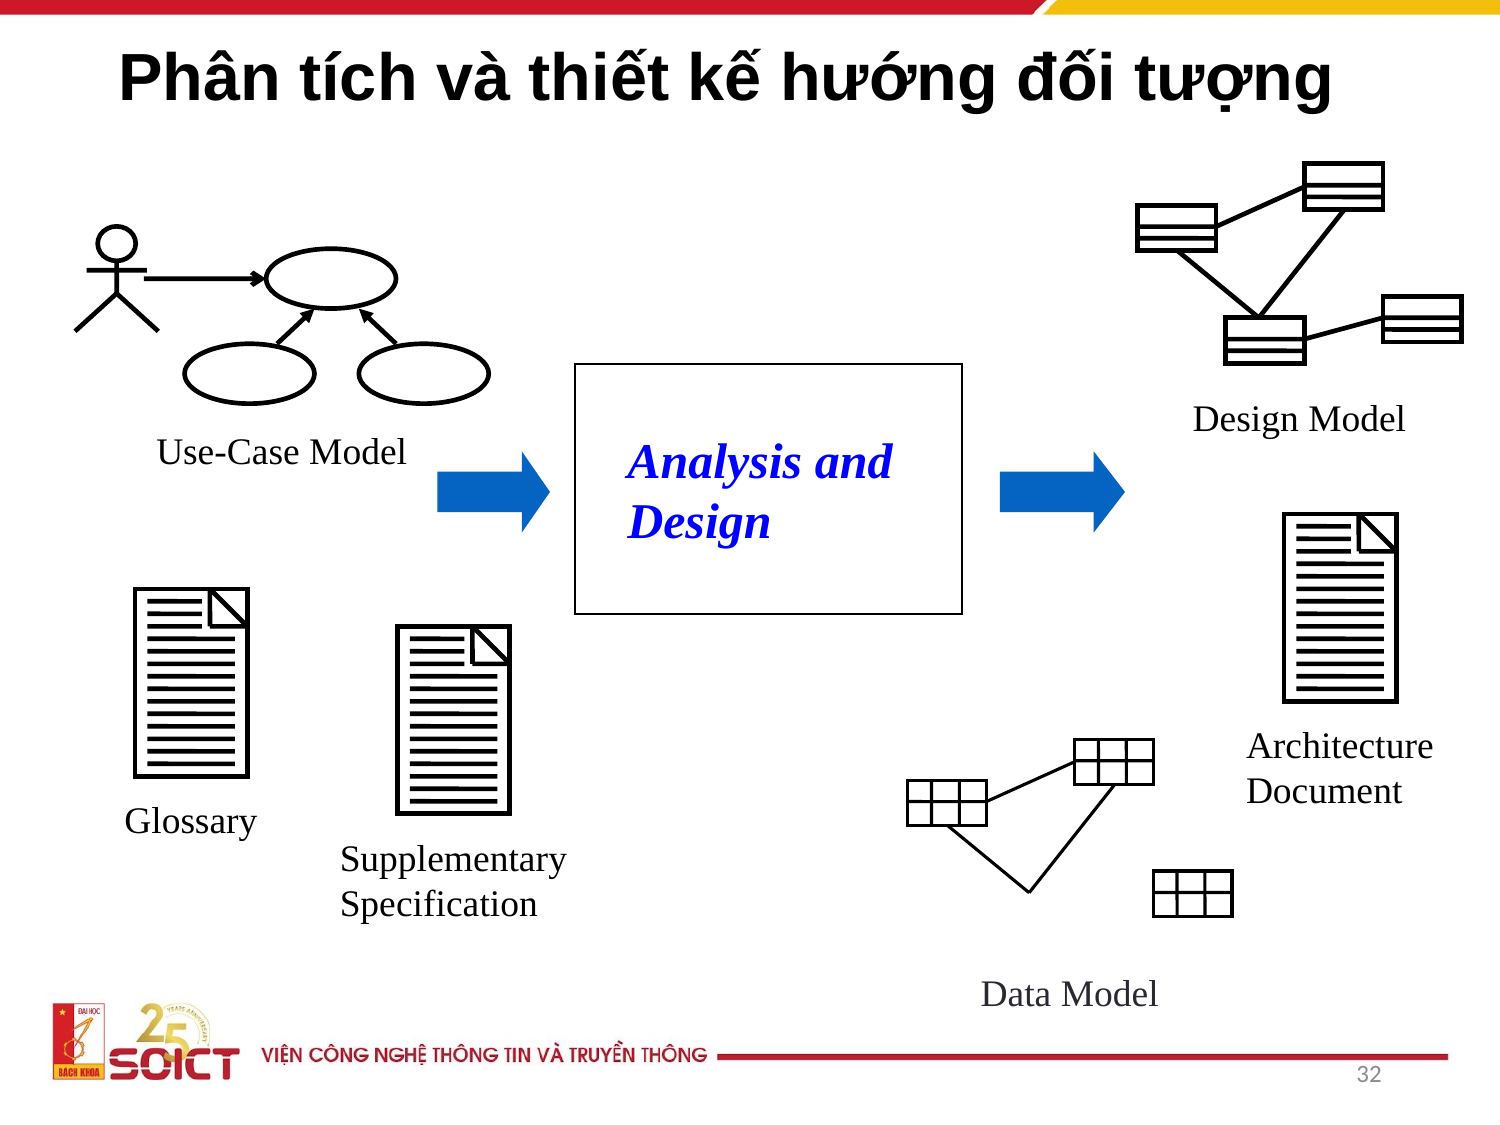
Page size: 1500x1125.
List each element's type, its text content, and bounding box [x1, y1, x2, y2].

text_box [1074, 738, 1154, 785]
title Phân tích và thiết kế hướng đối tượng [103, 18, 1397, 140]
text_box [74, 226, 489, 480]
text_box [1137, 163, 1462, 447]
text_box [907, 779, 987, 826]
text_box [574, 363, 963, 614]
text_box [999, 451, 1126, 533]
picture [0, 0, 1500, 1125]
text_box [437, 451, 550, 533]
text_box Data Model [965, 961, 1175, 1022]
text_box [312, 626, 595, 932]
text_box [1224, 513, 1456, 819]
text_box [1153, 871, 1232, 917]
slide_number 32 [1059, 1042, 1397, 1103]
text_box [102, 588, 281, 849]
